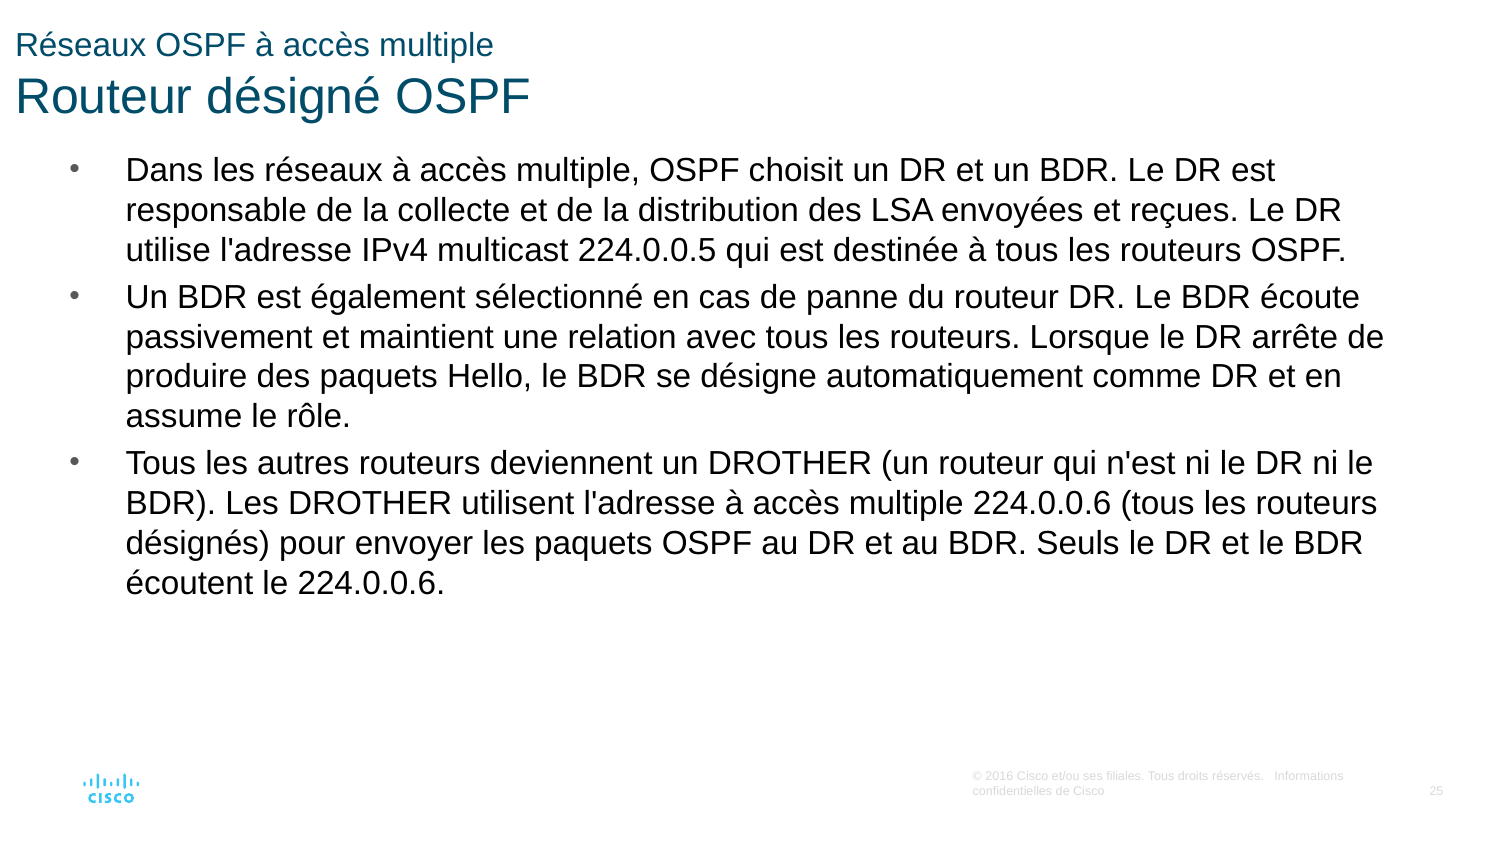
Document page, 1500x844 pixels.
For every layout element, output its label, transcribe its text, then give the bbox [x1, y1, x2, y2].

title Réseaux OSPF à accès multiple Routeur désigné OSPF [0, 13, 1369, 134]
list Dans les réseaux à accès multiple, OSPF choisit un DR et un BDR. Le DR est responsable de la collecte et de la distribution des LSA envoyées et reçues. Le DR utilise l'adresse IPv4 multicast 224.0.0.5 qui est destinée à tous les routeurs OSPF. Un BDR est également sélectionné en cas de panne du routeur DR. Le BDR écoute passivement et maintient une relation avec tous les routeurs. Lorsque le DR arrête de produire des paquets Hello, le BDR se désigne automatiquement comme DR et en assume le rôle. Tous les autres routeurs deviennent un DROTHER (un routeur qui n'est ni le DR ni le BDR). Les DROTHER utilisent l'adresse à accès multiple 224.0.0.6 (tous les routeurs désignés) pour envoyer les paquets OSPF au DR et au BDR. Seuls le DR et le BDR écoutent le 224.0.0.6. [54, 140, 1413, 747]
